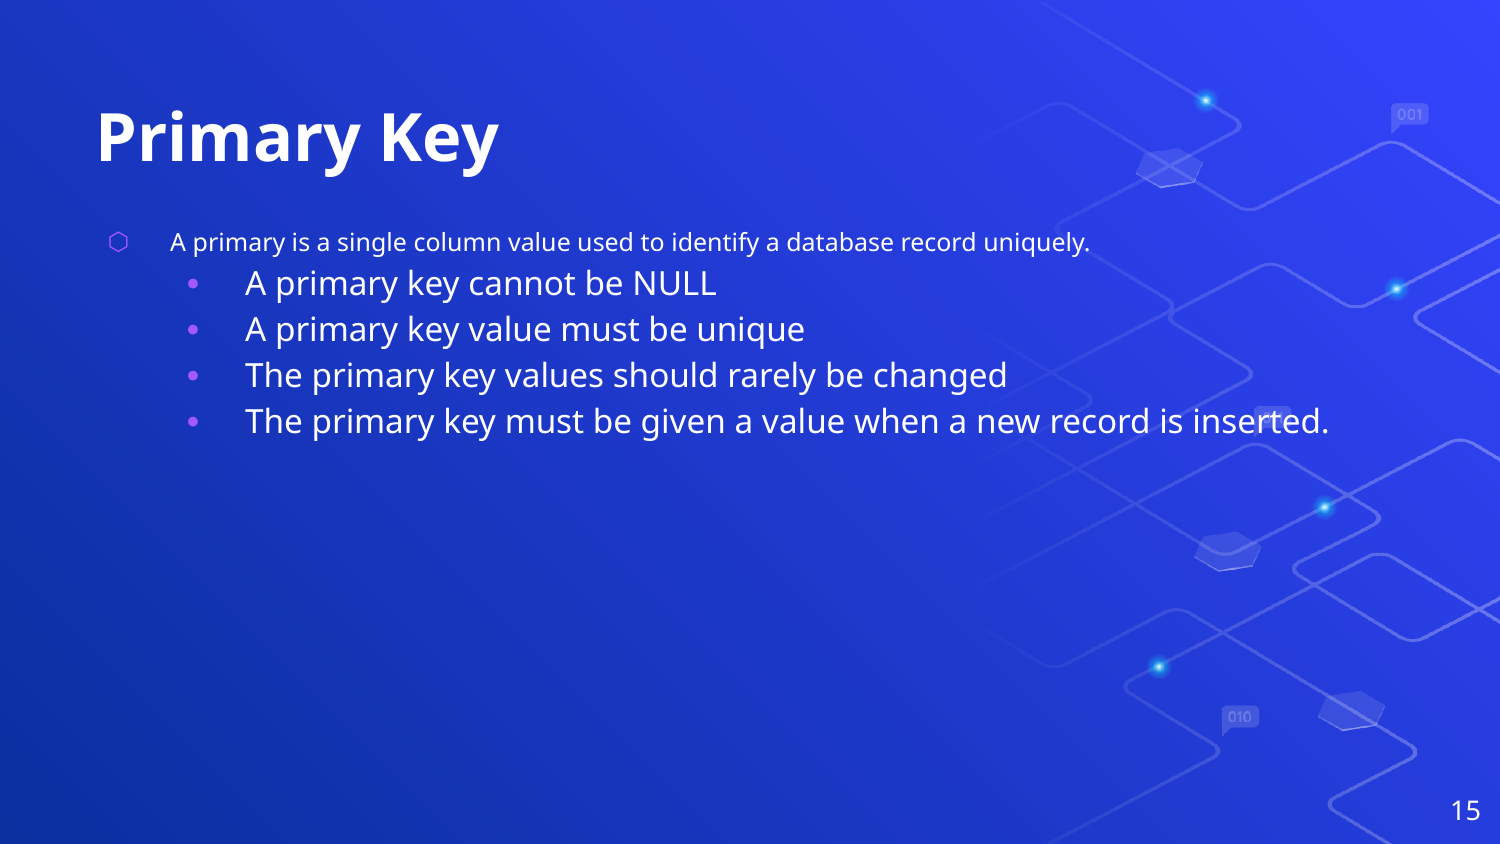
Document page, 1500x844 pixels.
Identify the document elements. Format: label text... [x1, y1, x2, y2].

title Primary Key [95, 33, 1082, 175]
slide_number 15 [1391, 779, 1482, 844]
list A primary is a single column value used to identify a database record uniquely. A primary key cannot be NULL A primary key value must be unique The primary key values should rarely be changed The primary key must be given a value when a new record is inserted. [95, 221, 1482, 741]
picture [0, 0, 1500, 844]
